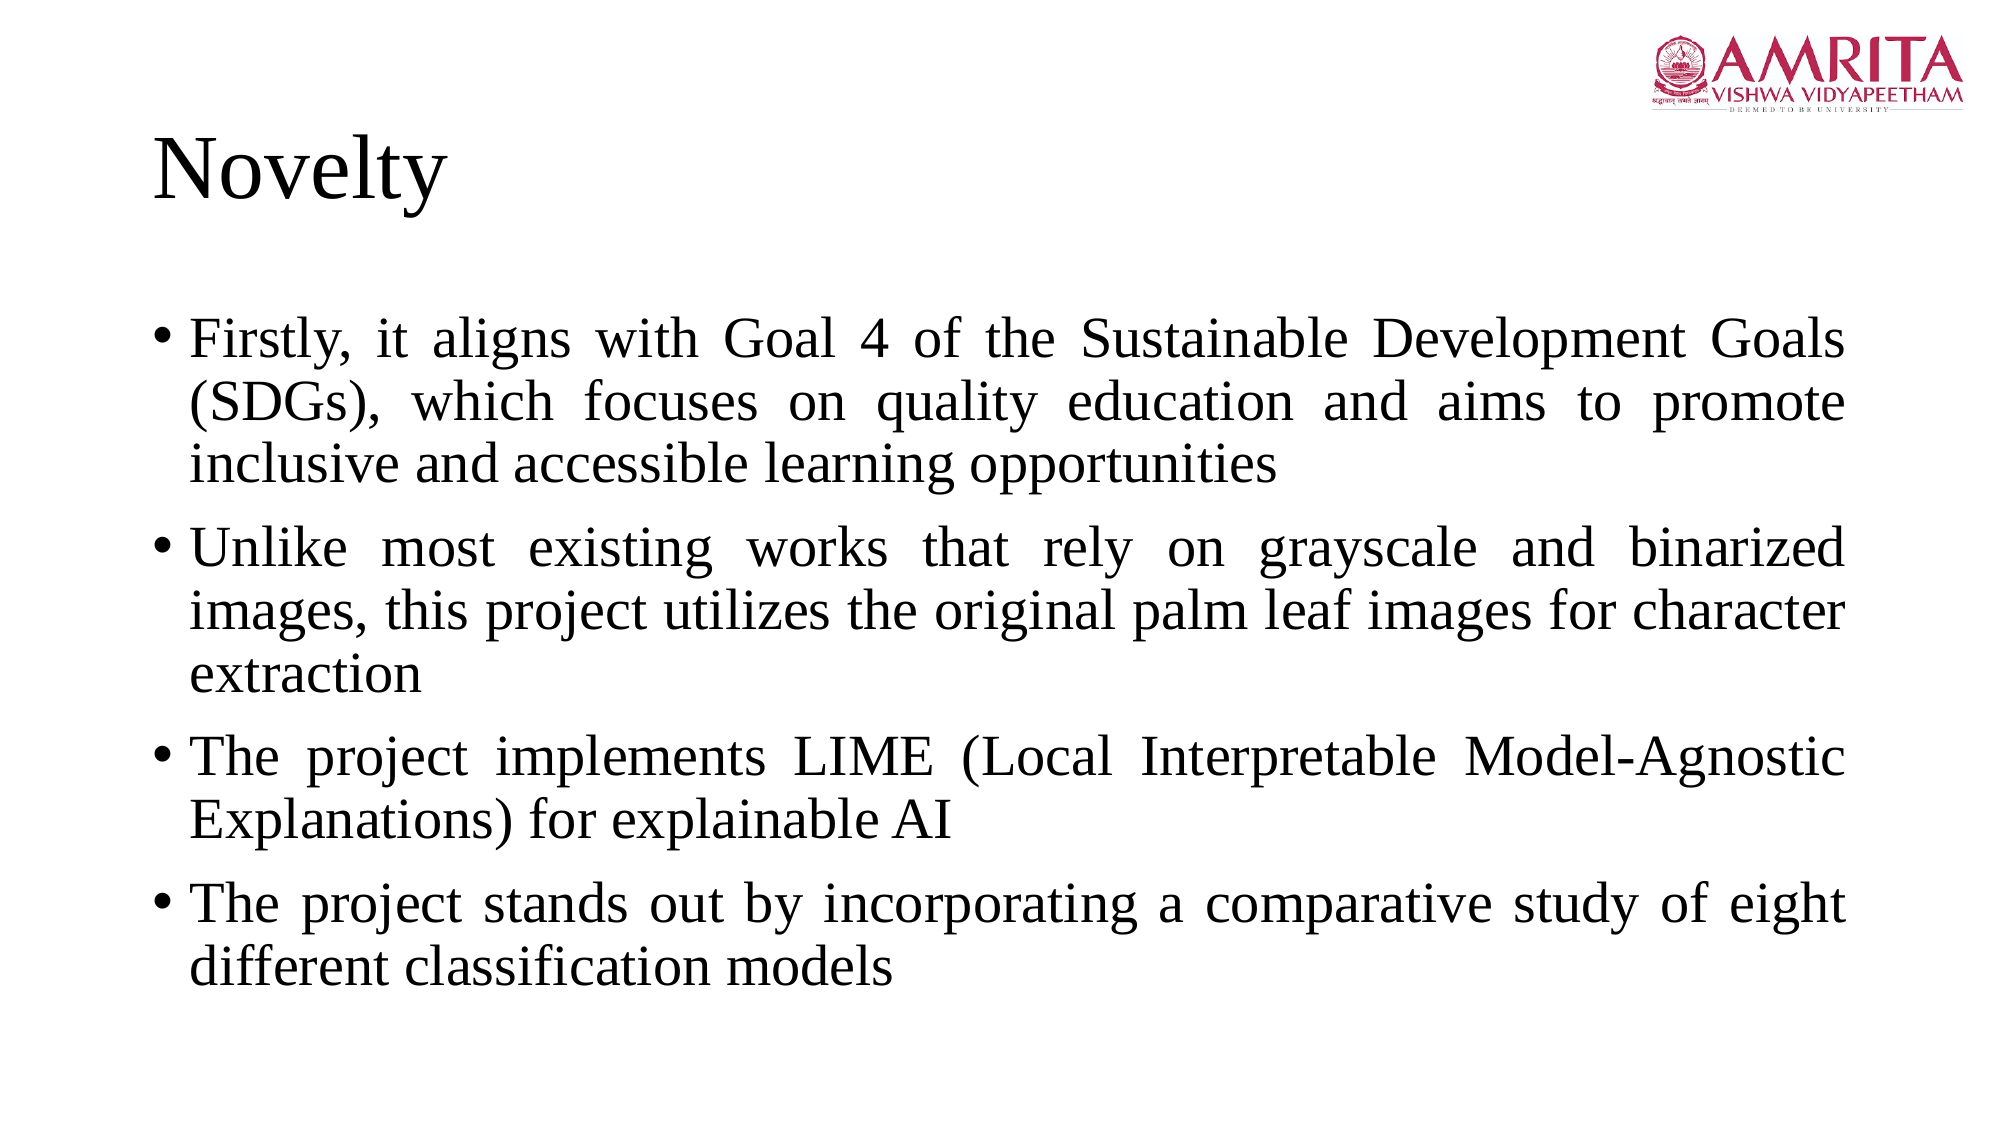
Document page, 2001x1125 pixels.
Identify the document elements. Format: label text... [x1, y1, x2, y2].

title Novelty [137, 59, 1863, 278]
list Firstly, it aligns with Goal 4 of the Sustainable Development Goals (SDGs), which focuses on quality education and aims to promote inclusive and accessible learning opportunities Unlike most existing works that rely on grayscale and binarized images, this project utilizes the original palm leaf images for character extraction The project implements LIME (Local Interpretable Model-Agnostic Explanations) for explainable AI The project stands out by incorporating a comparative study of eight different classification models [137, 299, 1863, 1014]
picture [1651, 35, 1963, 112]
